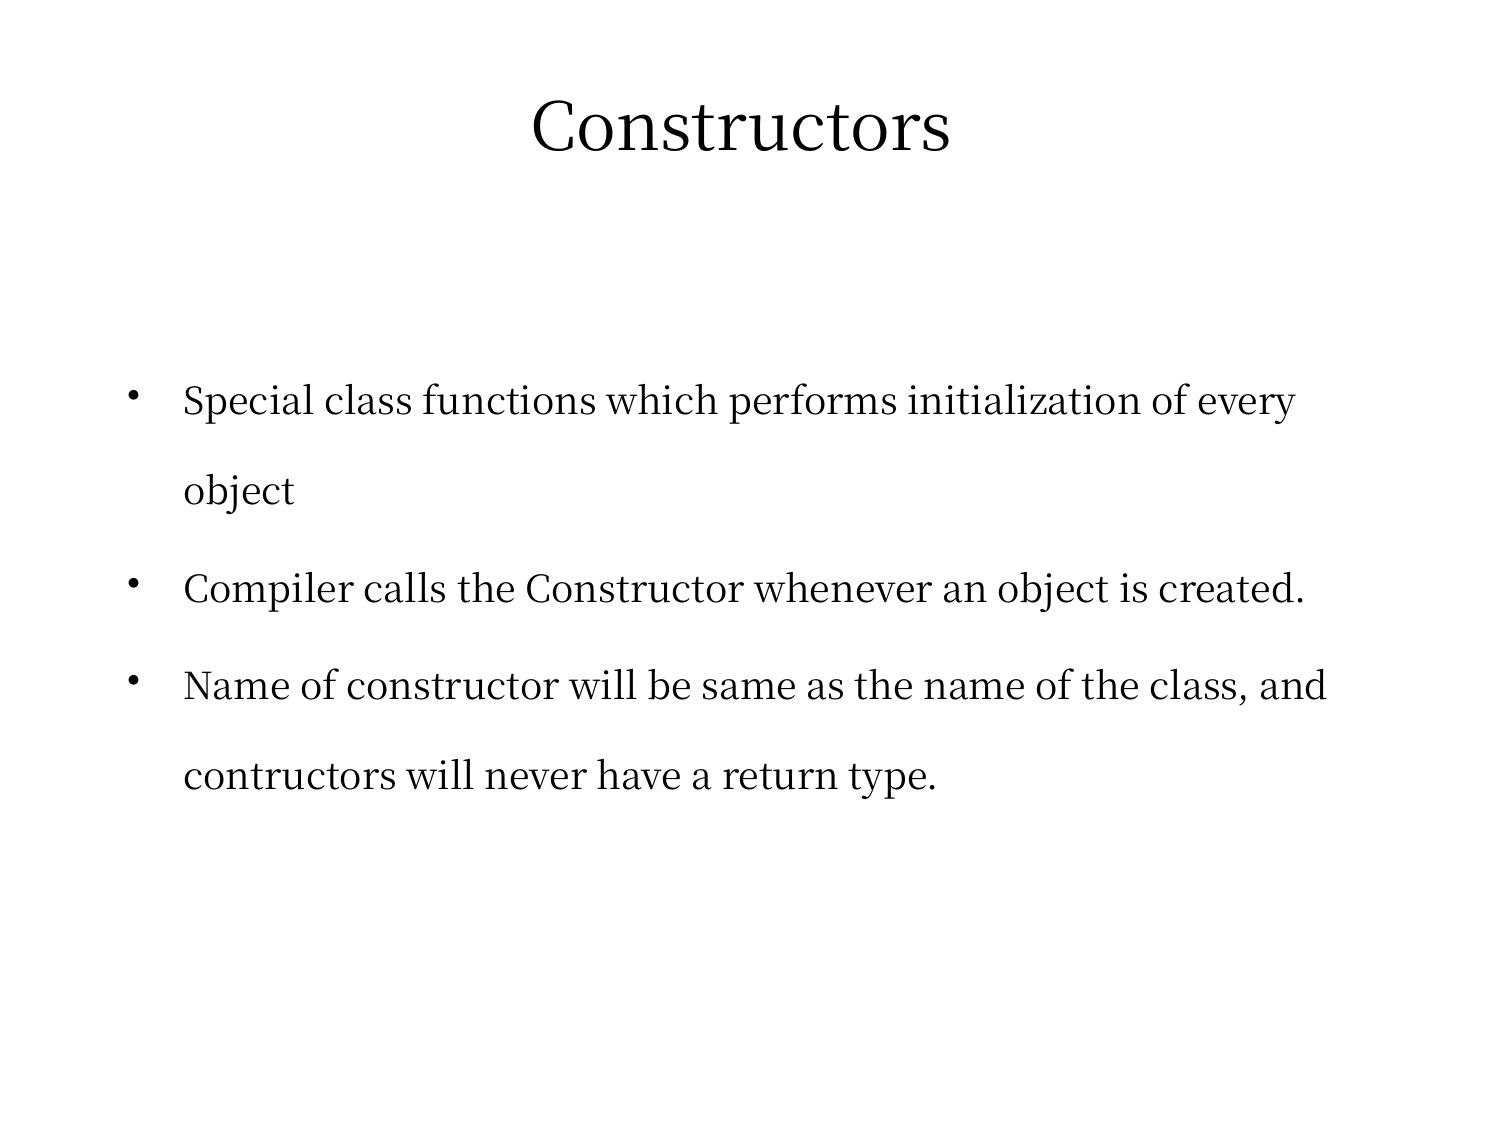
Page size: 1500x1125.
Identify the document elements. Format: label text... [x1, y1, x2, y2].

title Constructors [74, 44, 1426, 204]
list Special class functions which performs initialization of every object Compiler calls the Constructor whenever an object is created. Name of constructor will be same as the name of the class, and contructors will never have a return type. [112, 324, 1388, 1001]
